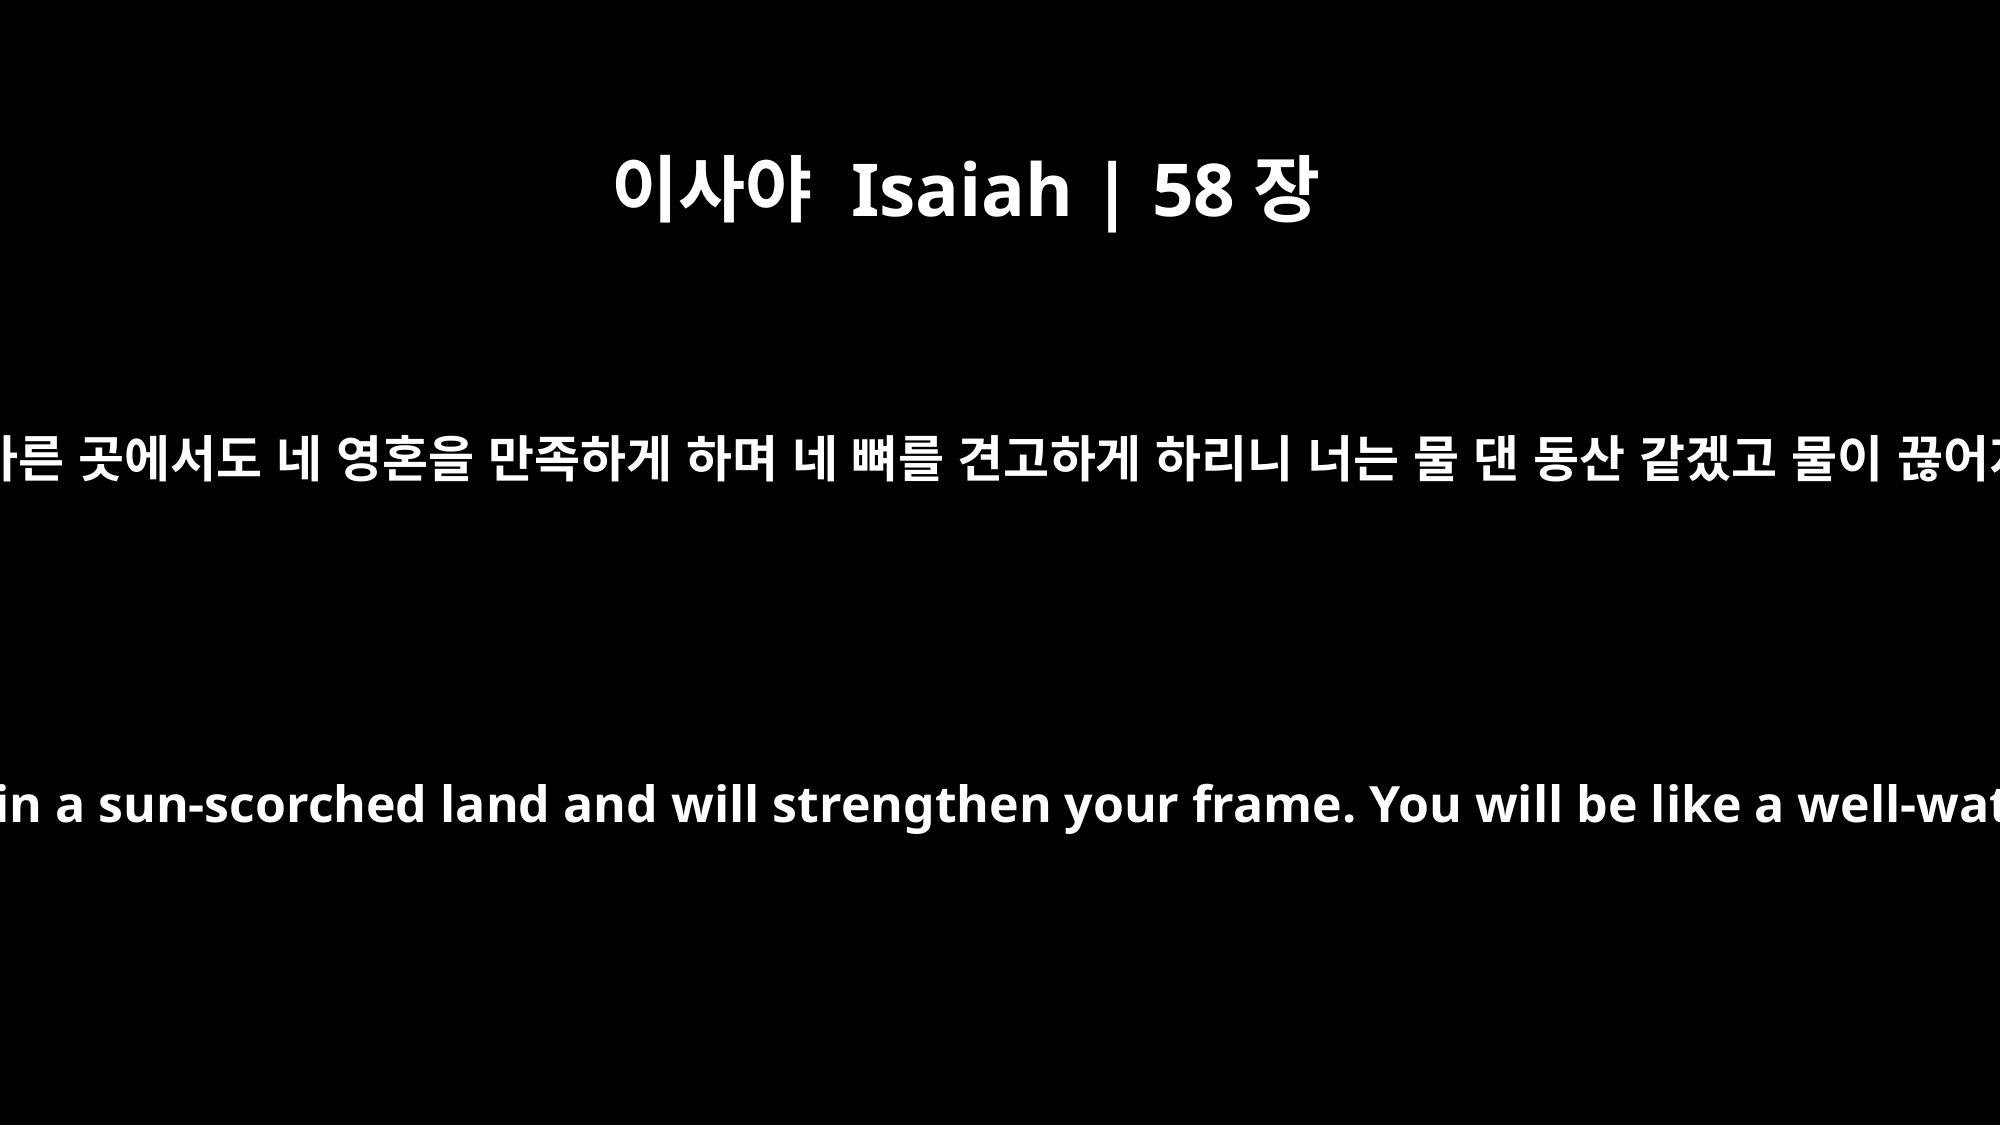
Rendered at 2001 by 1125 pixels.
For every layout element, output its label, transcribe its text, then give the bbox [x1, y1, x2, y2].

text_box The LORD will guide you always; he will satisfy your needs in a sun-scorched land and will strengthen your frame. You will be like a well-watered garden, like a spring whose waters never fail. [0, 764, 2000, 840]
text_box 11 여호와가 너를 항상 인도하여 메마른 곳에서도 네 영혼을 만족하게 하며 네 뼈를 견고하게 하리니 너는 물 댄 동산 같겠고 물이 끊어지지 아니하는 샘 같을 것이라 [0, 359, 2000, 495]
text_box 이사야 Isaiah | 58장 [596, 136, 1336, 239]
